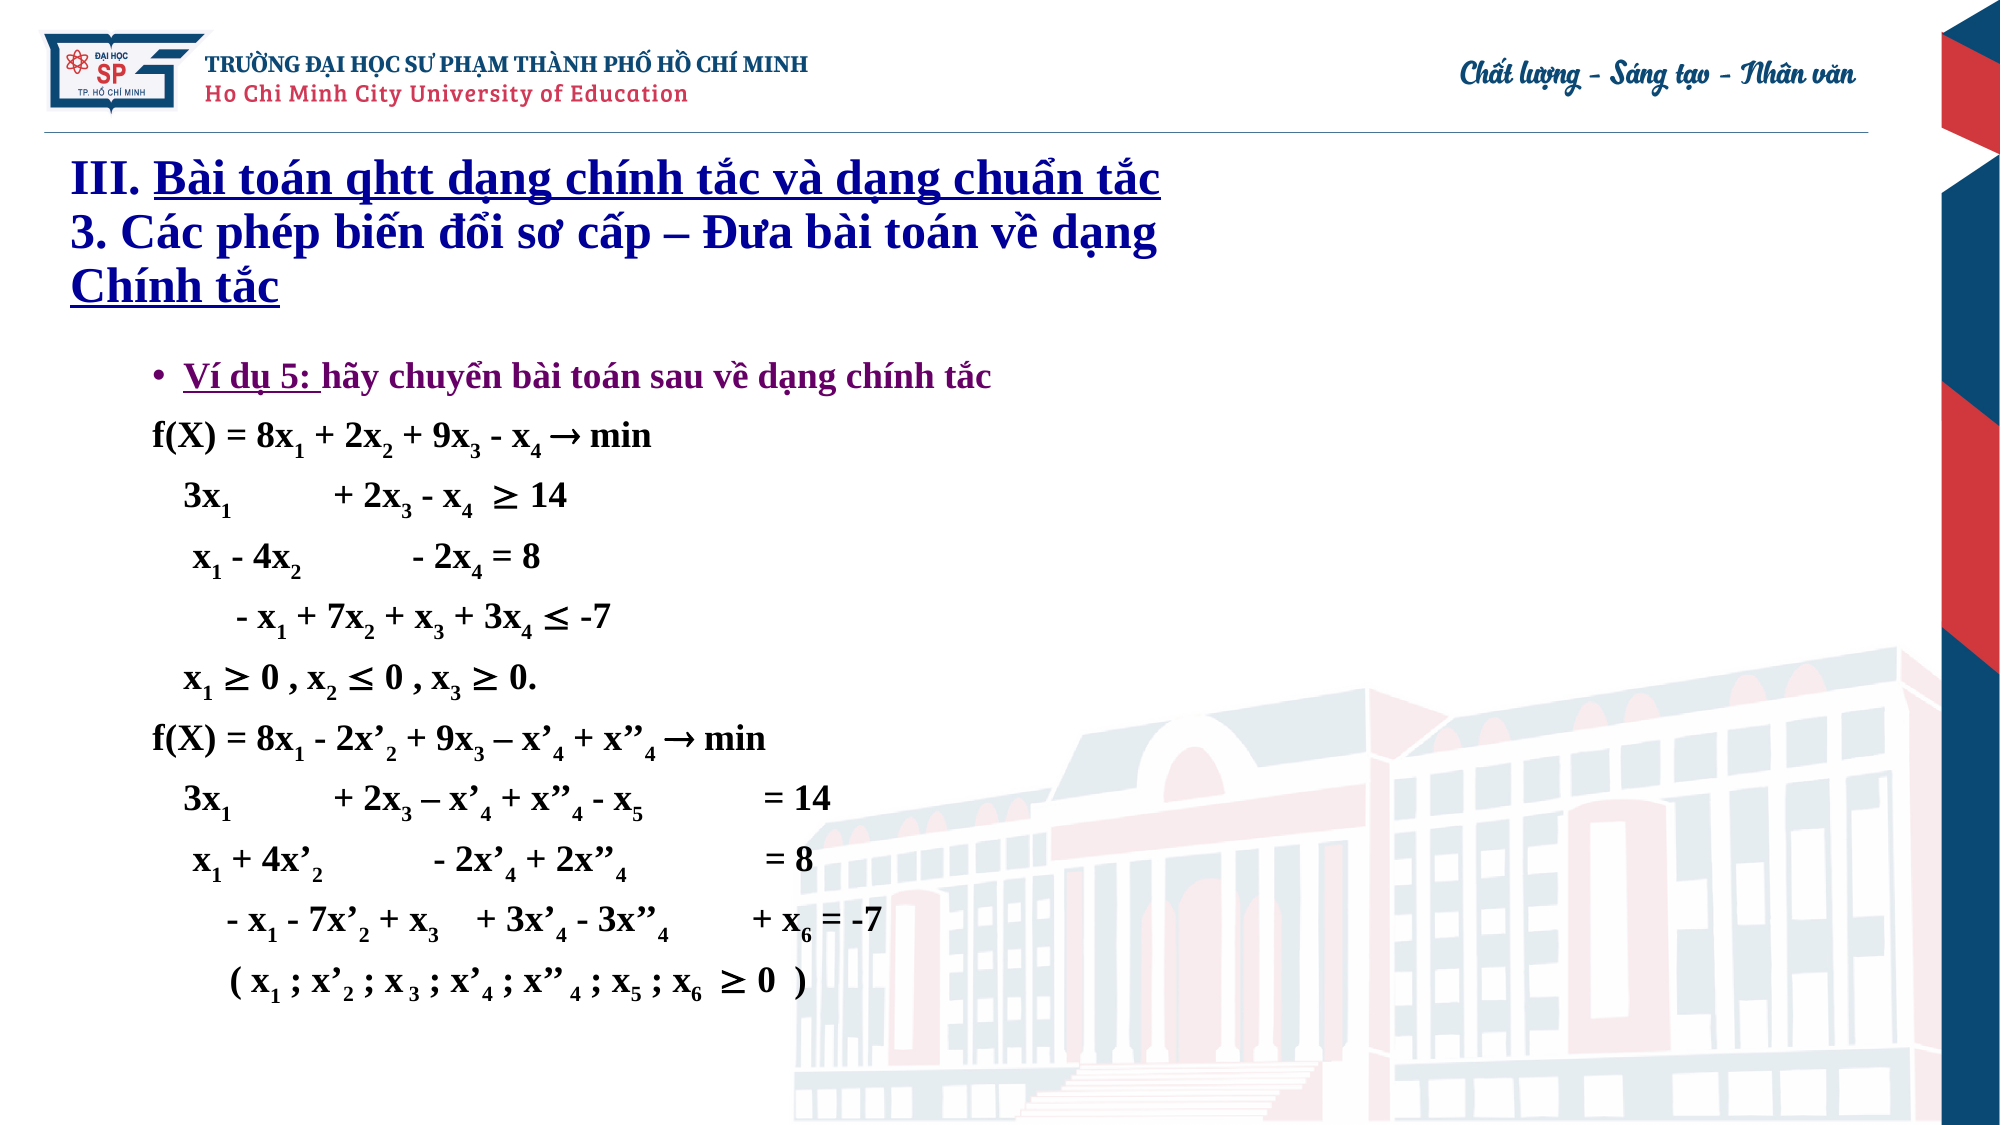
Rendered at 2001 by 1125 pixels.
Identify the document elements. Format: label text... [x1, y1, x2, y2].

list Ví dụ 5: hãy chuyển bài toán sau về dạng chính tắc f(X) = 8x1 + 2x2 + 9x3 - x4  min 3x1 + 2x3 - x4  14 x1 - 4x2 - 2x4 = 8 - x1 + 7x2 + x3 + 3x4  -7 x1  0 , x2  0 , x3  0. f(X) = 8x1 - 2x’2 + 9x3 – x’4 + x’’4  min 3x1 + 2x3 – x’4 + x’’4 - x5 = 14 x1 + 4x’2 - 2x’4 + 2x’’4 = 8 - x1 - 7x’2 + x3 + 3x’4 - 3x’’4 + x6 = -7 ( x1 ; x’2 ; x 3 ; x’4 ; x’’ 4 ; x5 ; x6  0 ) [137, 348, 1863, 1014]
title III. Bài toán qhtt dạng chính tắc và dạng chuẩn tắc 3. Các phép biến đổi sơ cấp – Đưa bài toán về dạng Chính tắc [55, 164, 1781, 300]
picture [0, 0, 2000, 1125]
